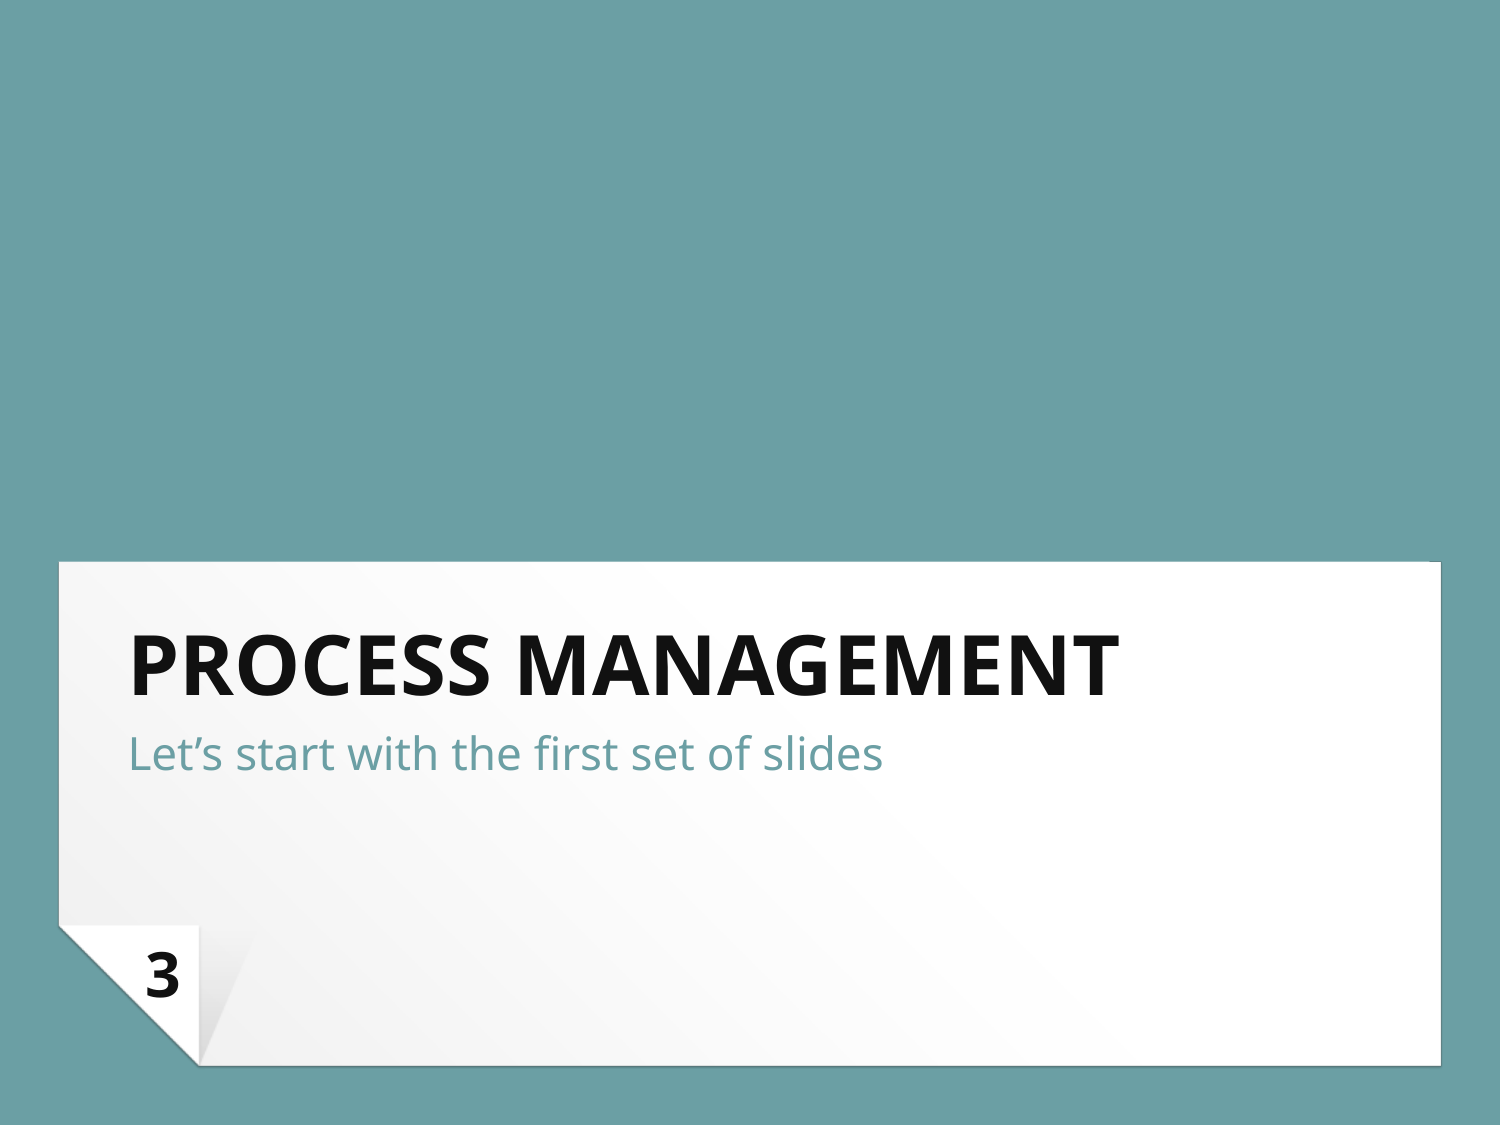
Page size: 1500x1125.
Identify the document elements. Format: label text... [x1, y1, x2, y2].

title 3 [130, 881, 1388, 1026]
picture [0, 0, 1500, 1125]
title PROCESS MANAGEMENT [112, 596, 1388, 709]
subtitle Let’s start with the first set of slides [112, 709, 1388, 881]
